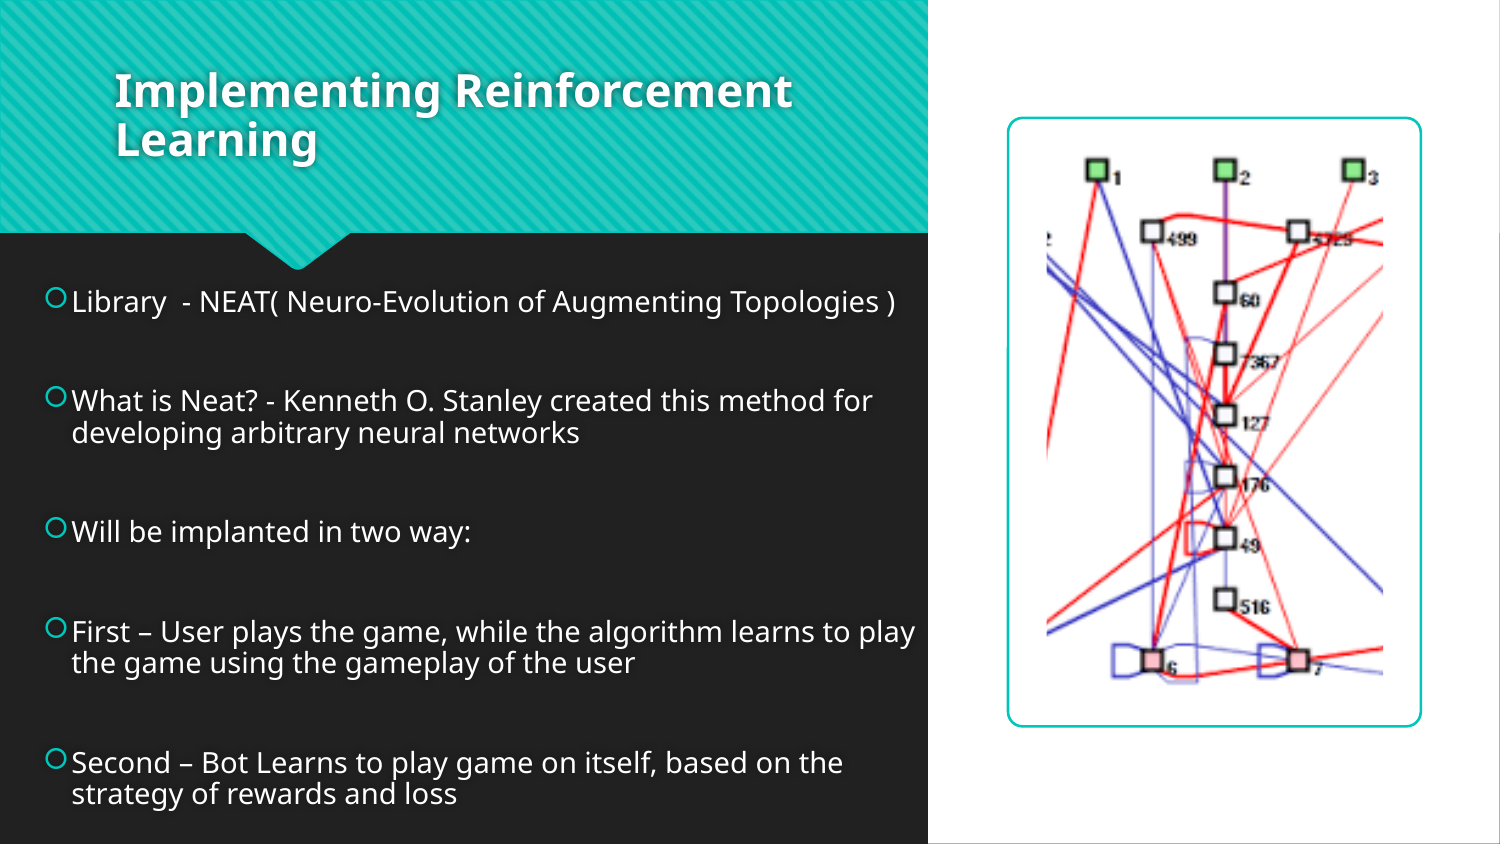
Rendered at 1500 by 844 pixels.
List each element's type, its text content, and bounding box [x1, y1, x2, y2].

title Implementing Reinforcement Learning [99, 55, 830, 175]
list Library - NEAT( Neuro-Evolution of Augmenting Topologies ) What is Neat? - Kenneth O. Stanley created this method for developing arbitrary neural networks Will be implanted in two way: First – User plays the game, while the algorithm learns to play the game using the gameplay of the user Second – Bot Learns to play game on itself, based on the strategy of rewards and loss [28, 325, 927, 773]
text_box [1006, 116, 1423, 728]
text_box [927, 0, 1500, 844]
text_box [0, 0, 927, 270]
picture [1046, 154, 1384, 688]
